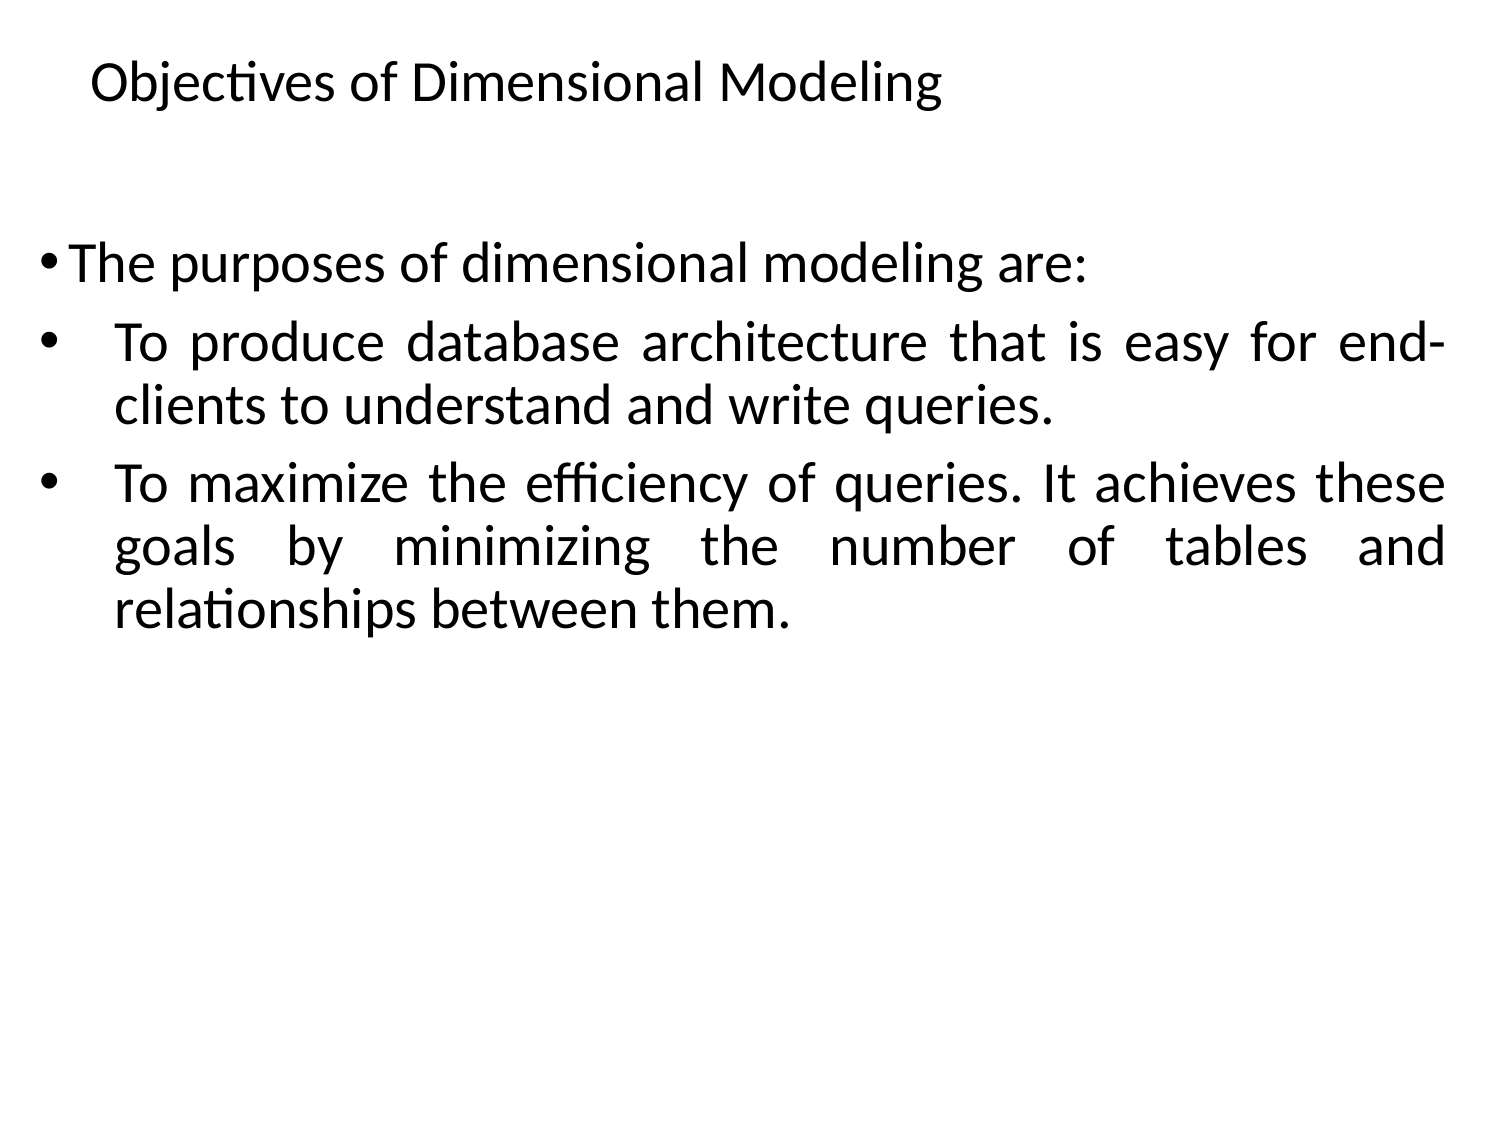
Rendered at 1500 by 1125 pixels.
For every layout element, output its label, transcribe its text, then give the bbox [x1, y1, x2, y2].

list The purposes of dimensional modeling are: To produce database architecture that is easy for end-clients to understand and write queries. To maximize the efficiency of queries. It achieves these goals by minimizing the number of tables and relationships between them. [24, 224, 1463, 1113]
title Objectives of Dimensional Modeling [75, 24, 1363, 140]
